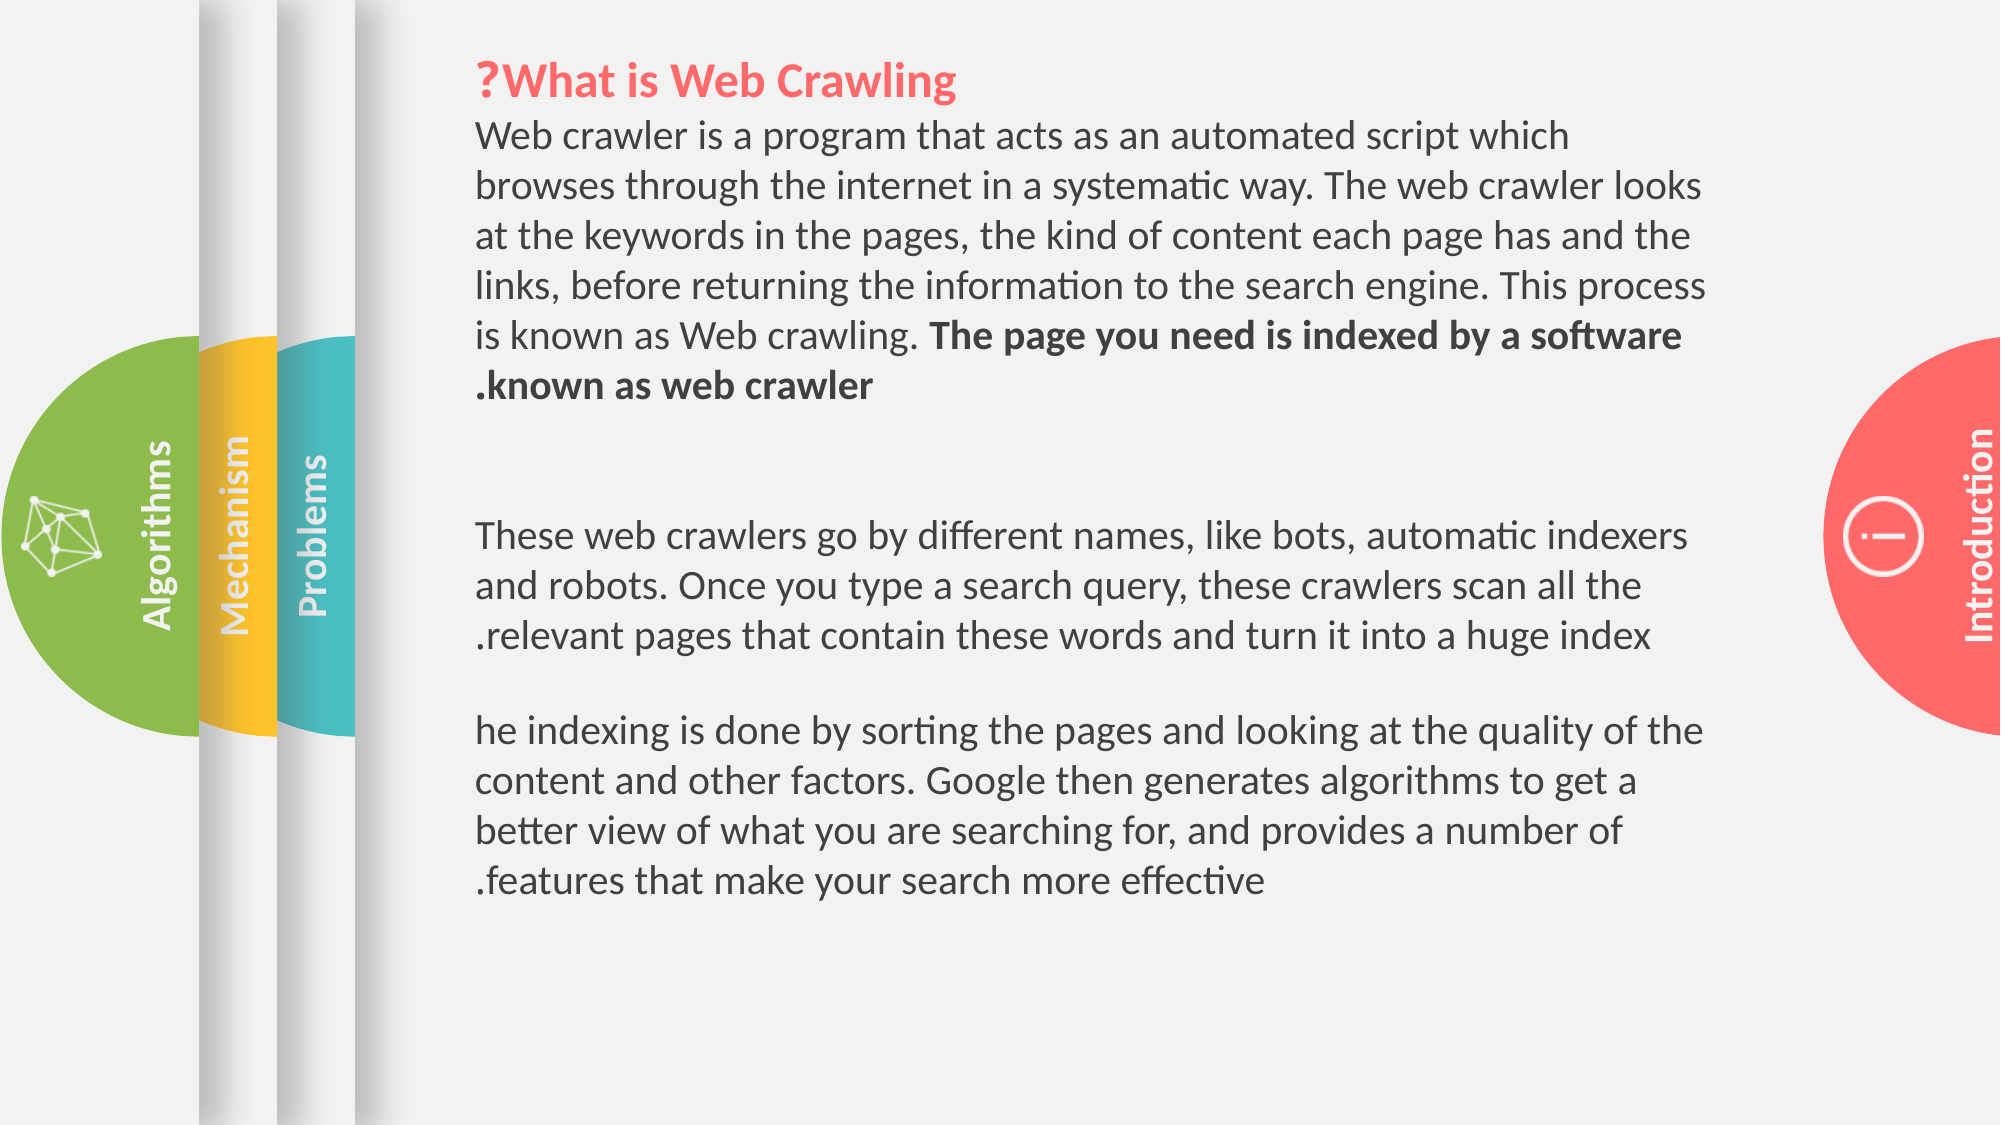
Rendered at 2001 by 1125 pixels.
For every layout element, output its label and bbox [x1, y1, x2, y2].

text_box [355, 0, 2000, 1125]
text_box [200, 0, 278, 1125]
text_box [0, 0, 200, 1125]
text_box [278, 0, 355, 1125]
